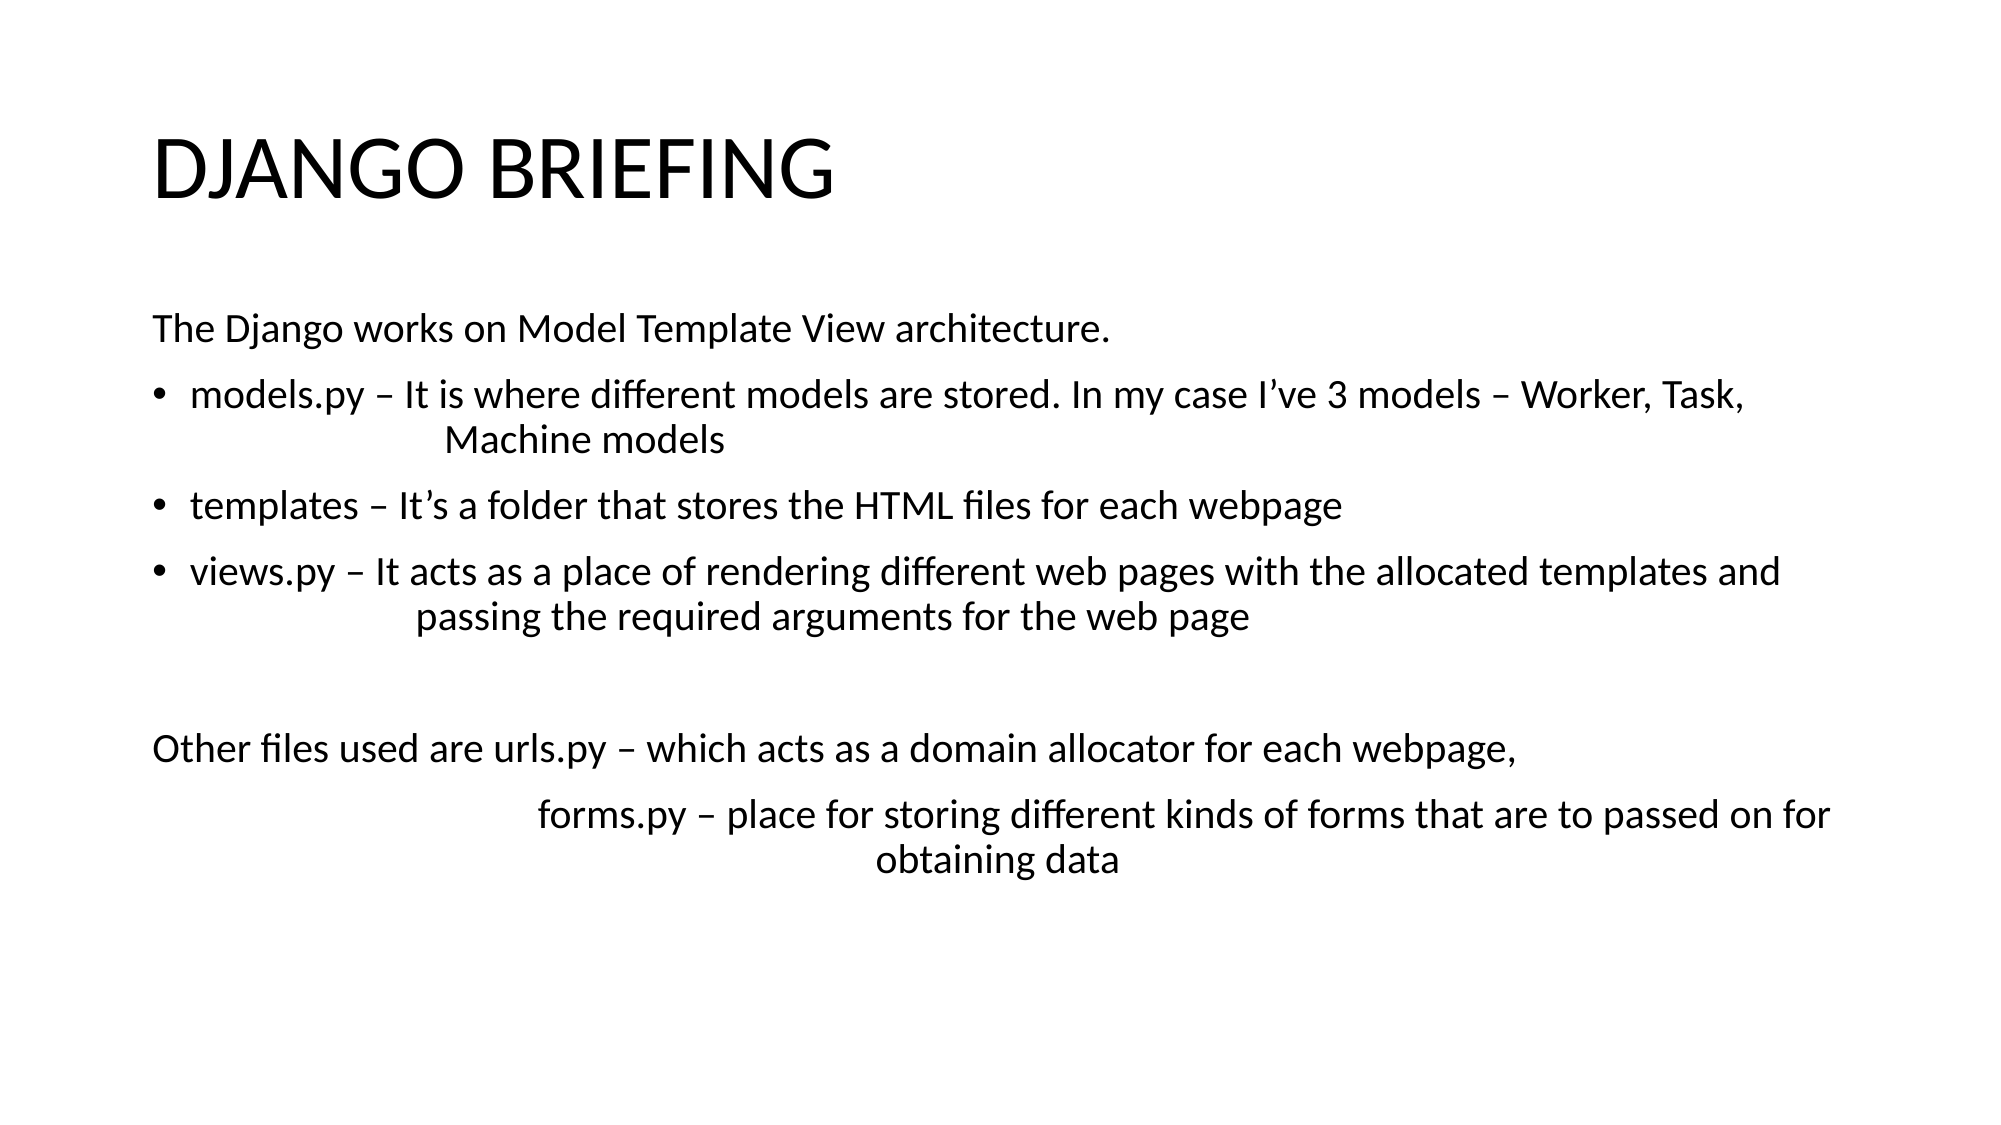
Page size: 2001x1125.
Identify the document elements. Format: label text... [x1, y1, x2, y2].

title DJANGO BRIEFING [137, 59, 1863, 278]
list The Django works on Model Template View architecture. models.py – It is where different models are stored. In my case I’ve 3 models – Worker, Task, Machine models templates – It’s a folder that stores the HTML files for each webpage views.py – It acts as a place of rendering different web pages with the allocated templates and passing the required arguments for the web page Other files used are urls.py – which acts as a domain allocator for each webpage, forms.py – place for storing different kinds of forms that are to passed on for obtaining data [137, 299, 1863, 1014]
